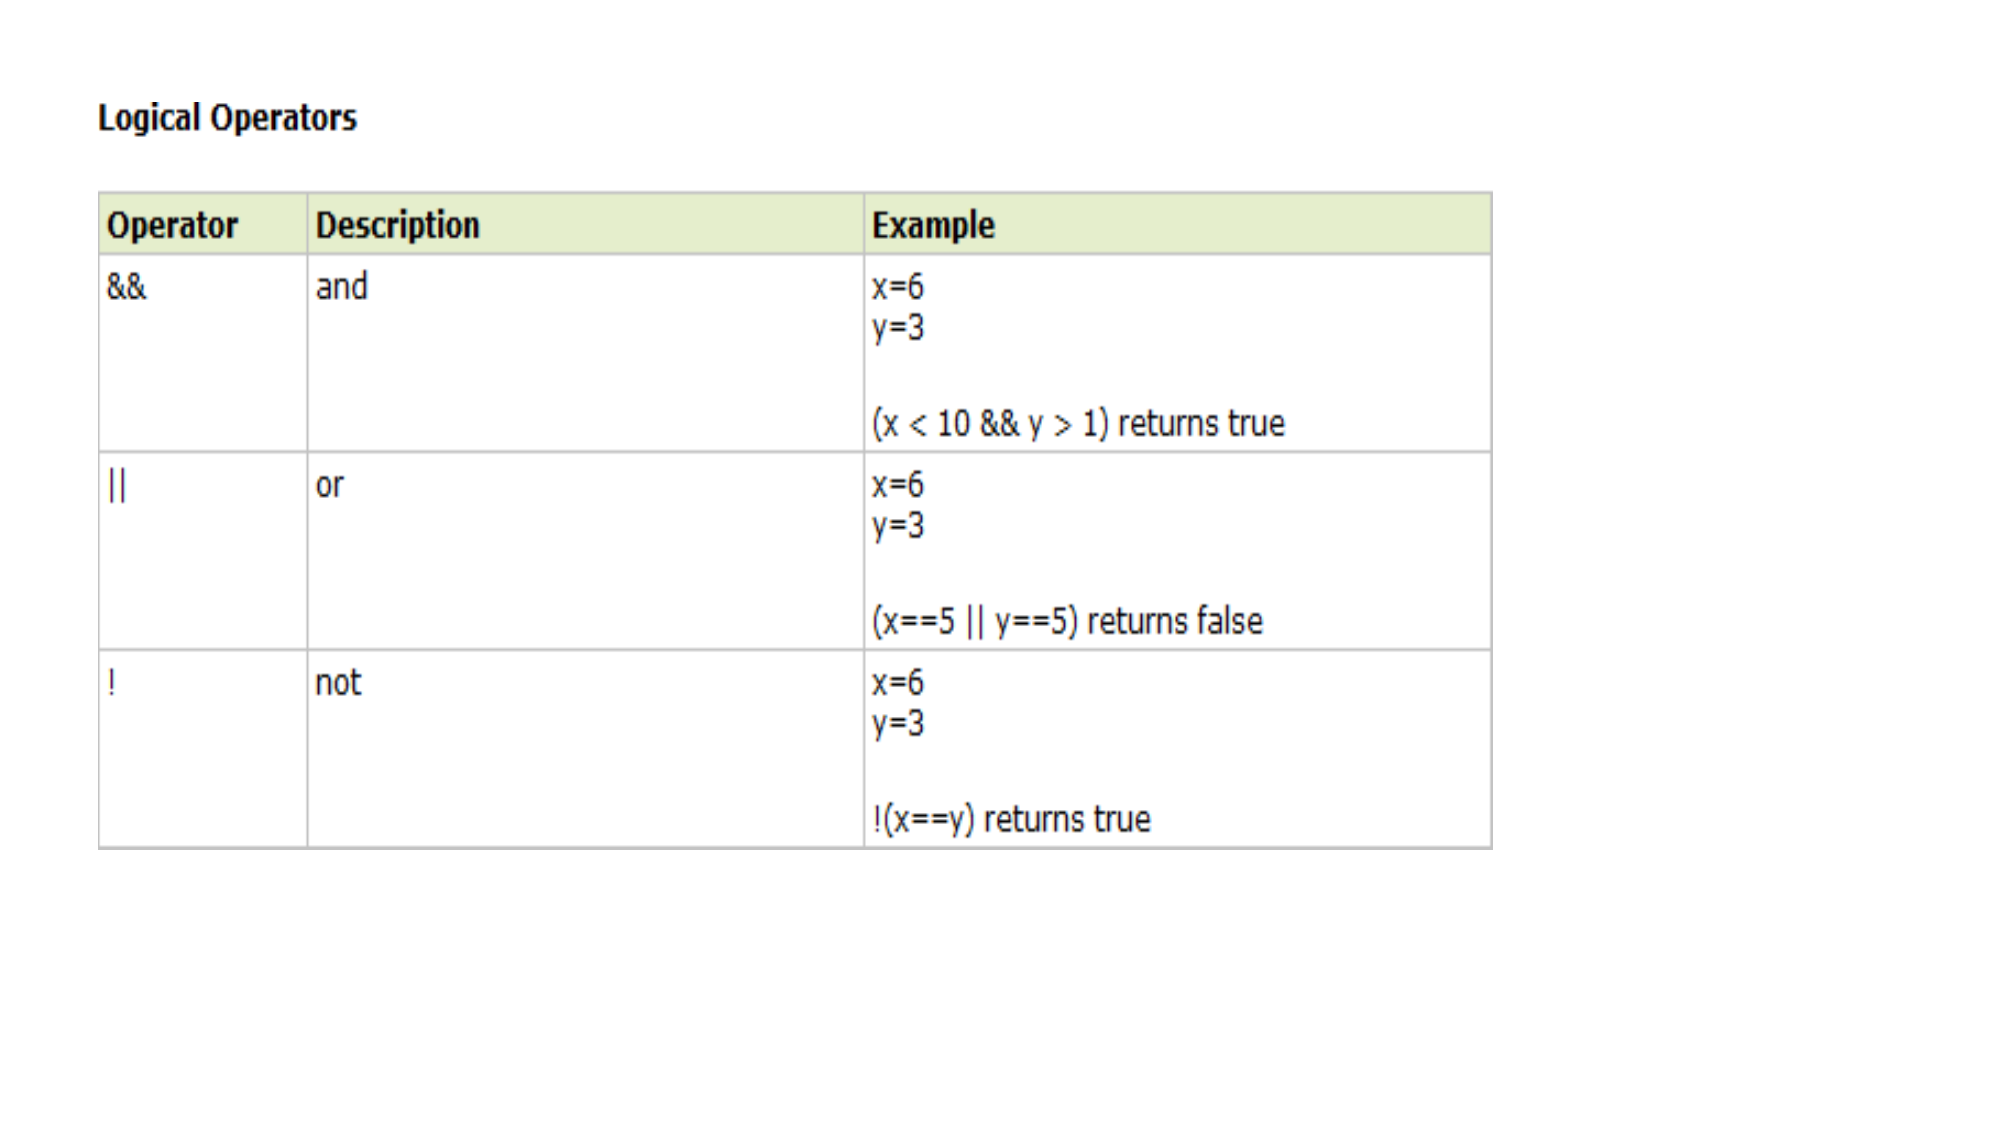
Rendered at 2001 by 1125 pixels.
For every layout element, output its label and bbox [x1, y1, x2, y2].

picture [98, 101, 1493, 850]
